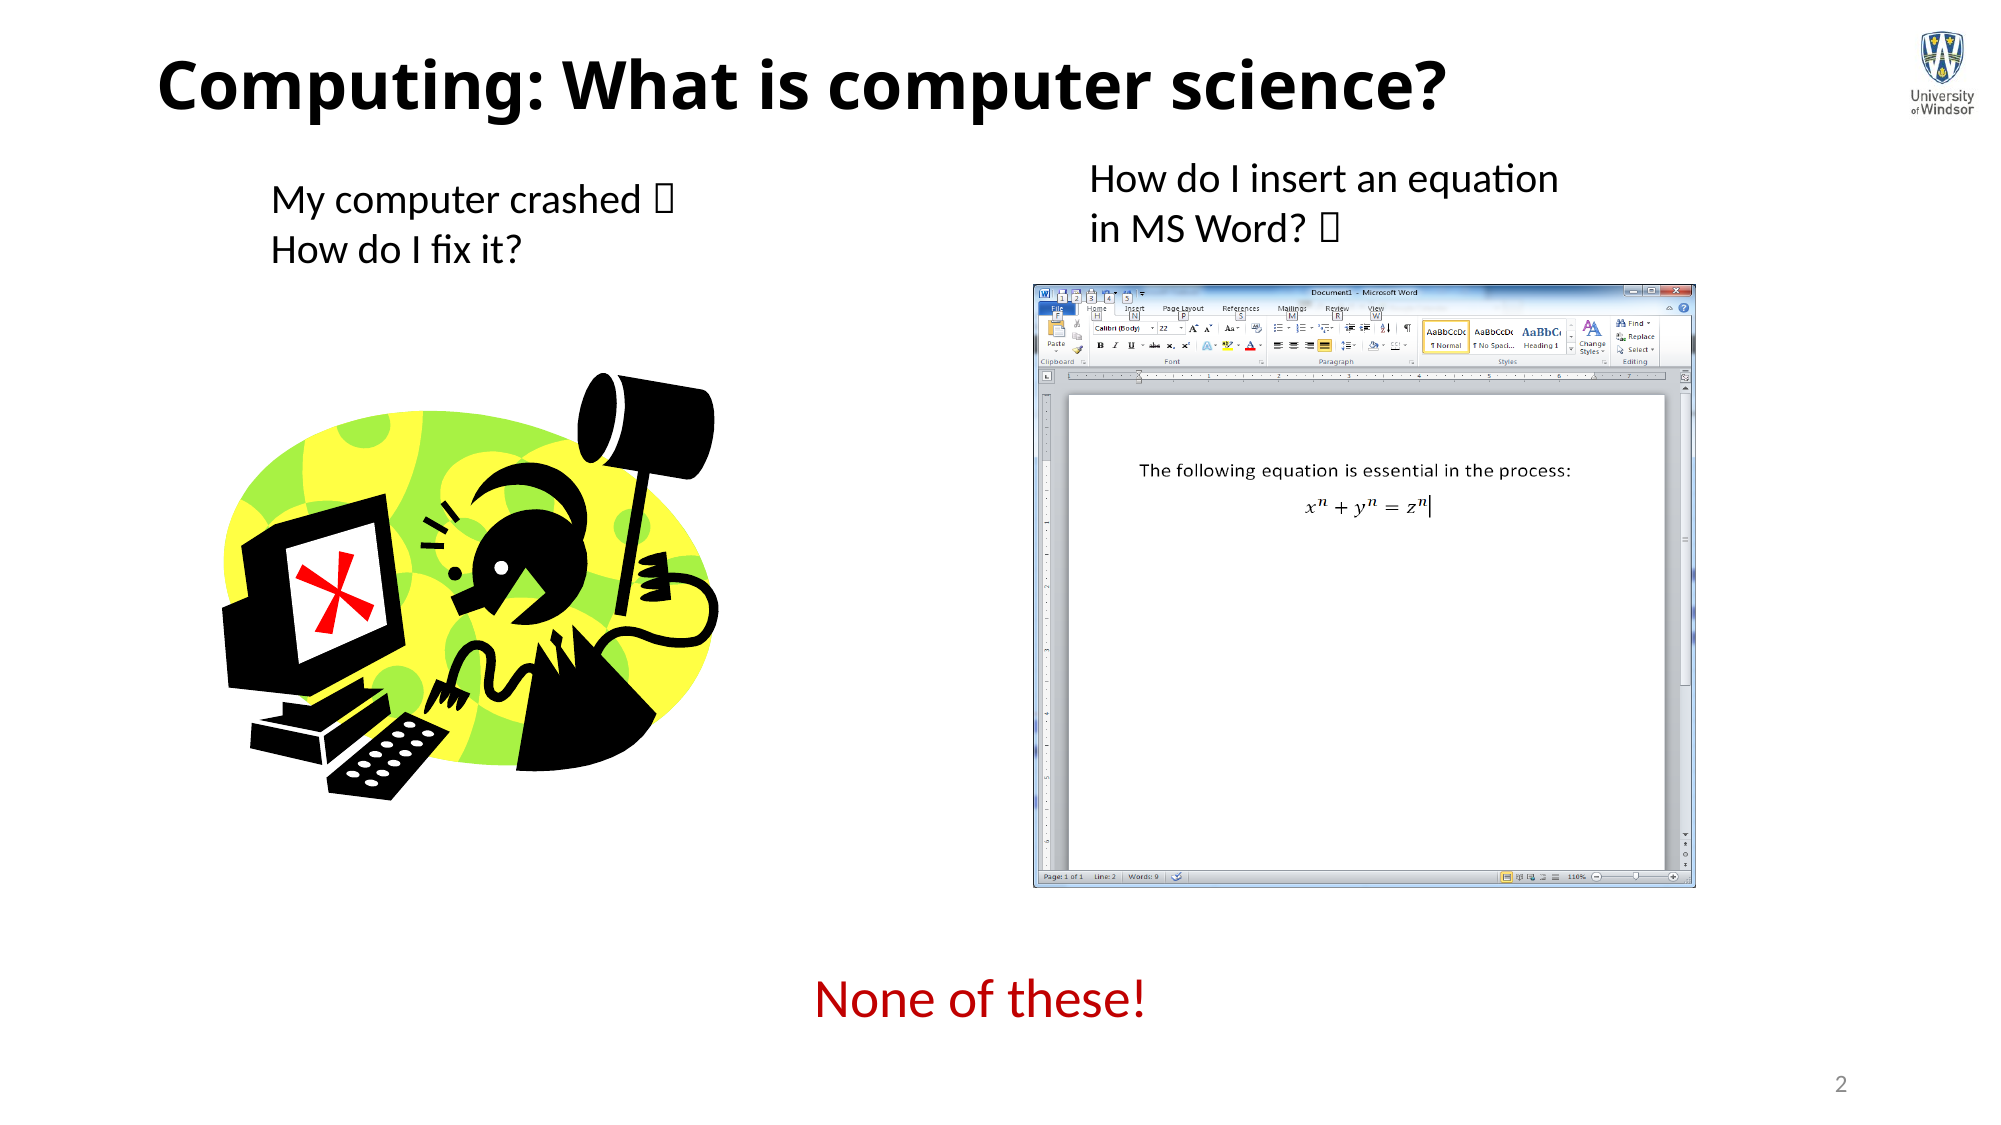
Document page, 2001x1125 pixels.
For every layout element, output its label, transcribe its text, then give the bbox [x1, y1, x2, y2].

title Computing: What is computer science? [141, 18, 1867, 158]
text_box How do I insert an equation in MS Word?  [1074, 142, 1588, 258]
list None of these! [344, 962, 1620, 1038]
picture [205, 371, 731, 801]
picture [1902, 18, 1985, 124]
picture [1033, 284, 1696, 888]
slide_number 2 [1412, 1062, 1863, 1103]
text_box My computer crashed  How do I fix it? [256, 163, 744, 279]
